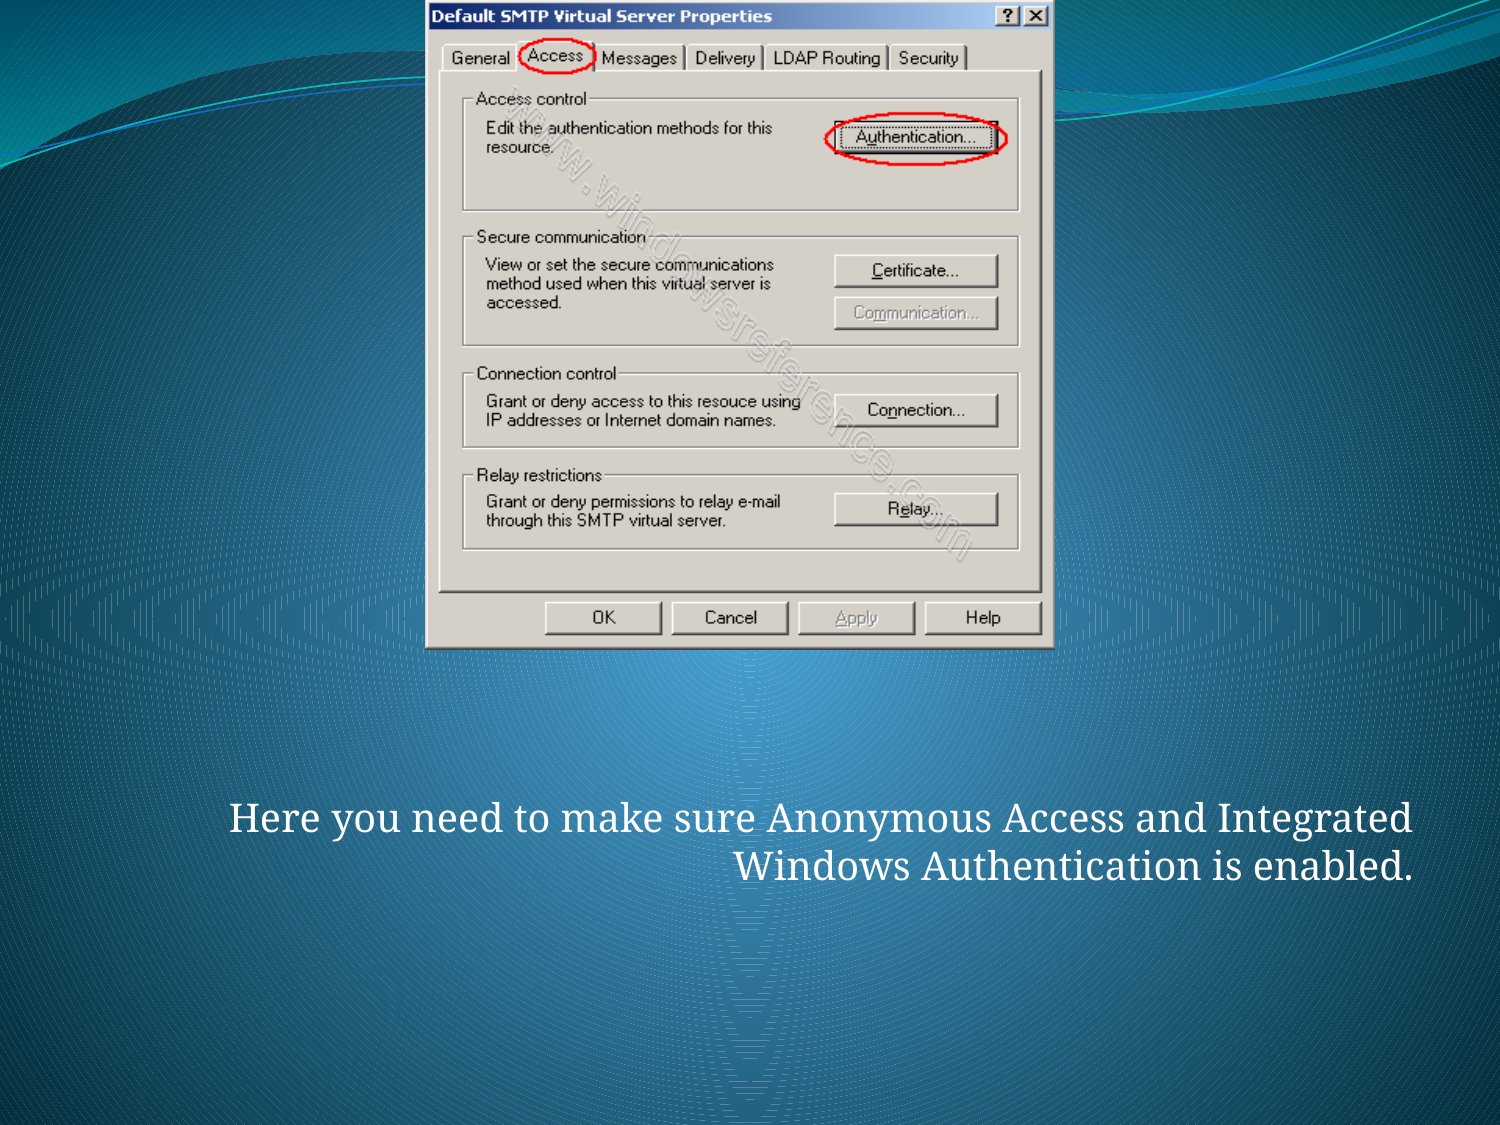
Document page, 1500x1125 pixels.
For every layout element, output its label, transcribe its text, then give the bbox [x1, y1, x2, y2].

subtitle Here you need to make sure Anonymous Access and Integrated Windows Authentication is enabled. [99, 112, 1425, 1025]
picture [424, 0, 1055, 651]
